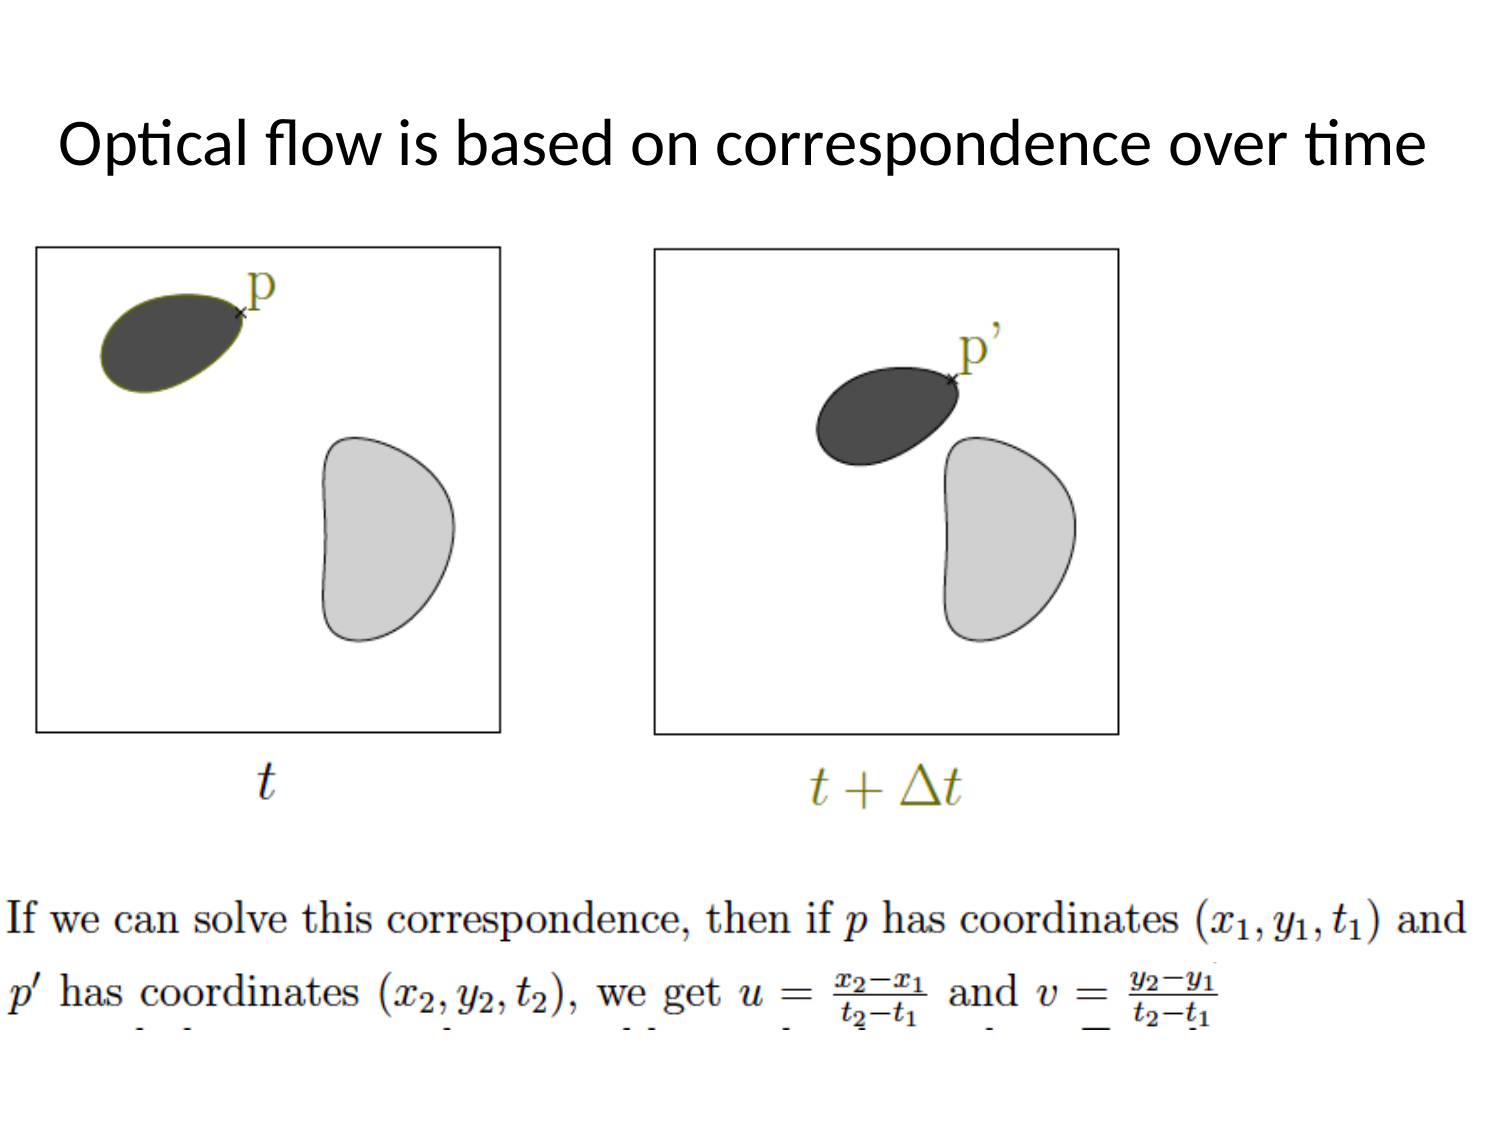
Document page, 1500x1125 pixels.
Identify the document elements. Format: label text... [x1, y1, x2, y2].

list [0, 212, 1151, 846]
title Optical flow is based on correspondence over time [12, 45, 1475, 233]
picture [0, 962, 1226, 1030]
picture [0, 892, 1476, 952]
